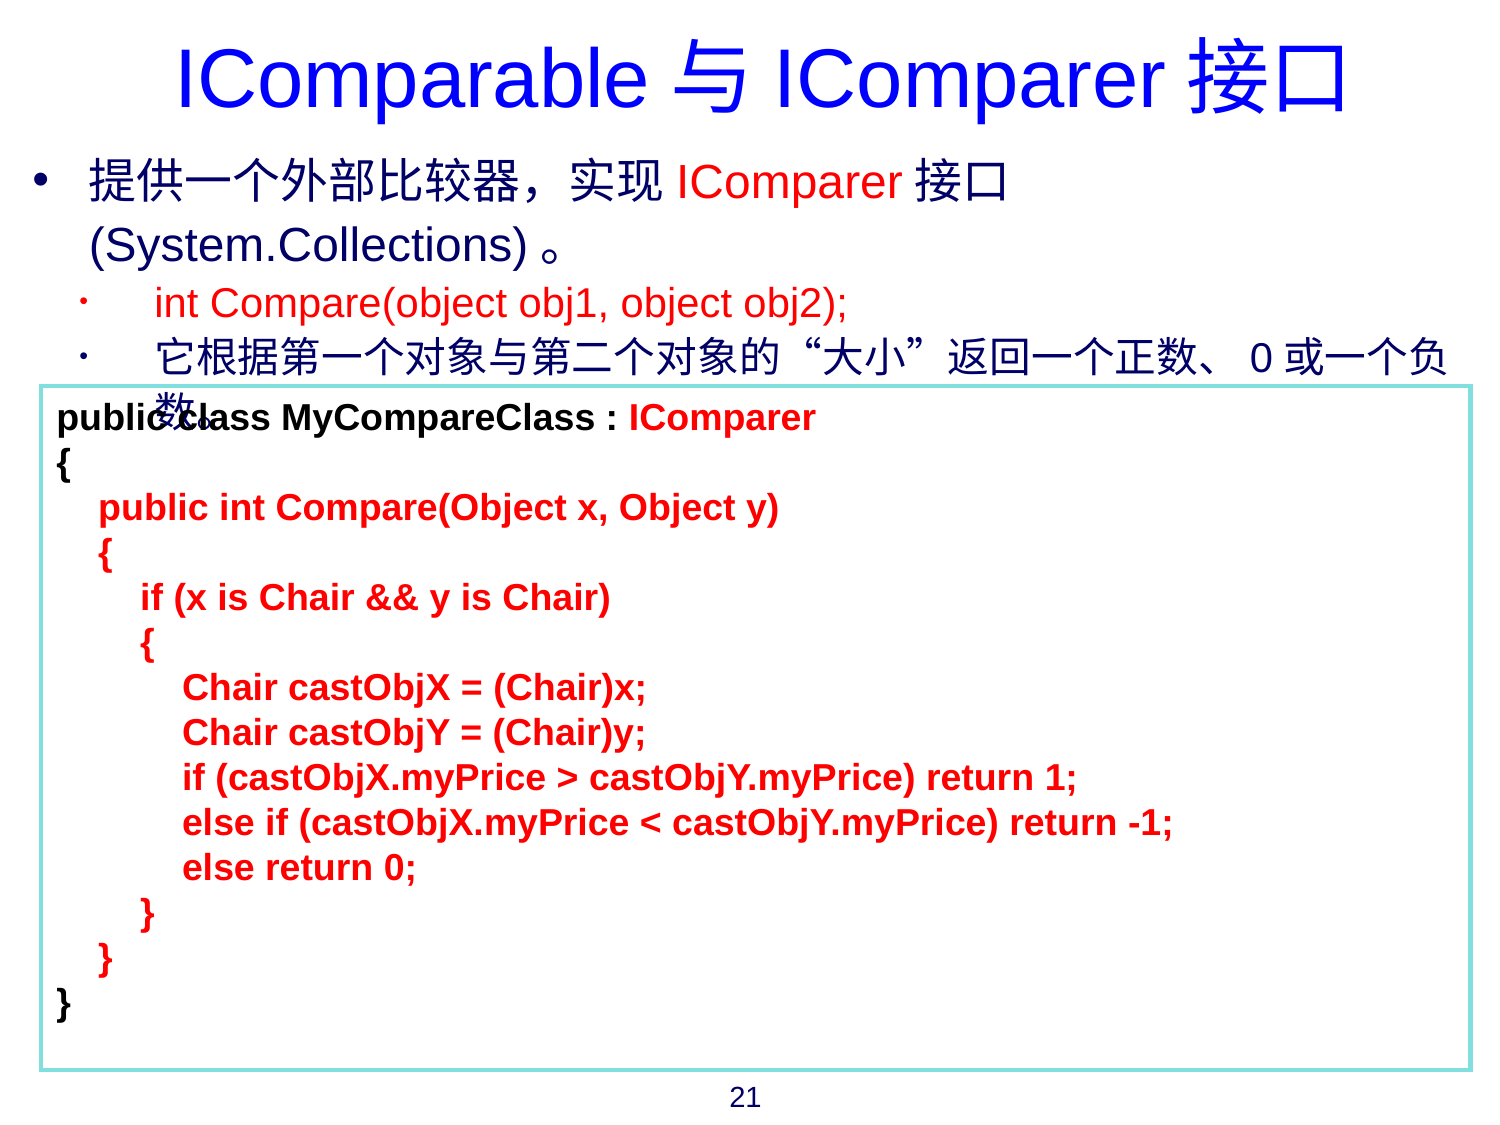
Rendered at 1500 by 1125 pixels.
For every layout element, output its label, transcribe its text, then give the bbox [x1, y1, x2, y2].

text_box 提供一个外部比较器，实现IComparer接口(System.Collections)。 int Compare(object obj1, object obj2); 它根据第一个对象与第二个对象的“大小”返回一个正数、0或一个负数。 [17, 137, 1471, 444]
slide_number 21 [667, 1071, 777, 1102]
text_box IComparable与IComparer接口 [159, 16, 1368, 132]
text_box public class MyCompareClass : IComparer { public int Compare(Object x, Object y) { if (x is Chair && y is Chair) { Chair castObjX = (Chair)x; Chair castObjY = (Chair)y; if (castObjX.myPrice > castObjY.myPrice) return 1; else if (castObjX.myPrice < castObjY.myPrice) return -1; else return 0; } } } [41, 385, 1471, 1071]
